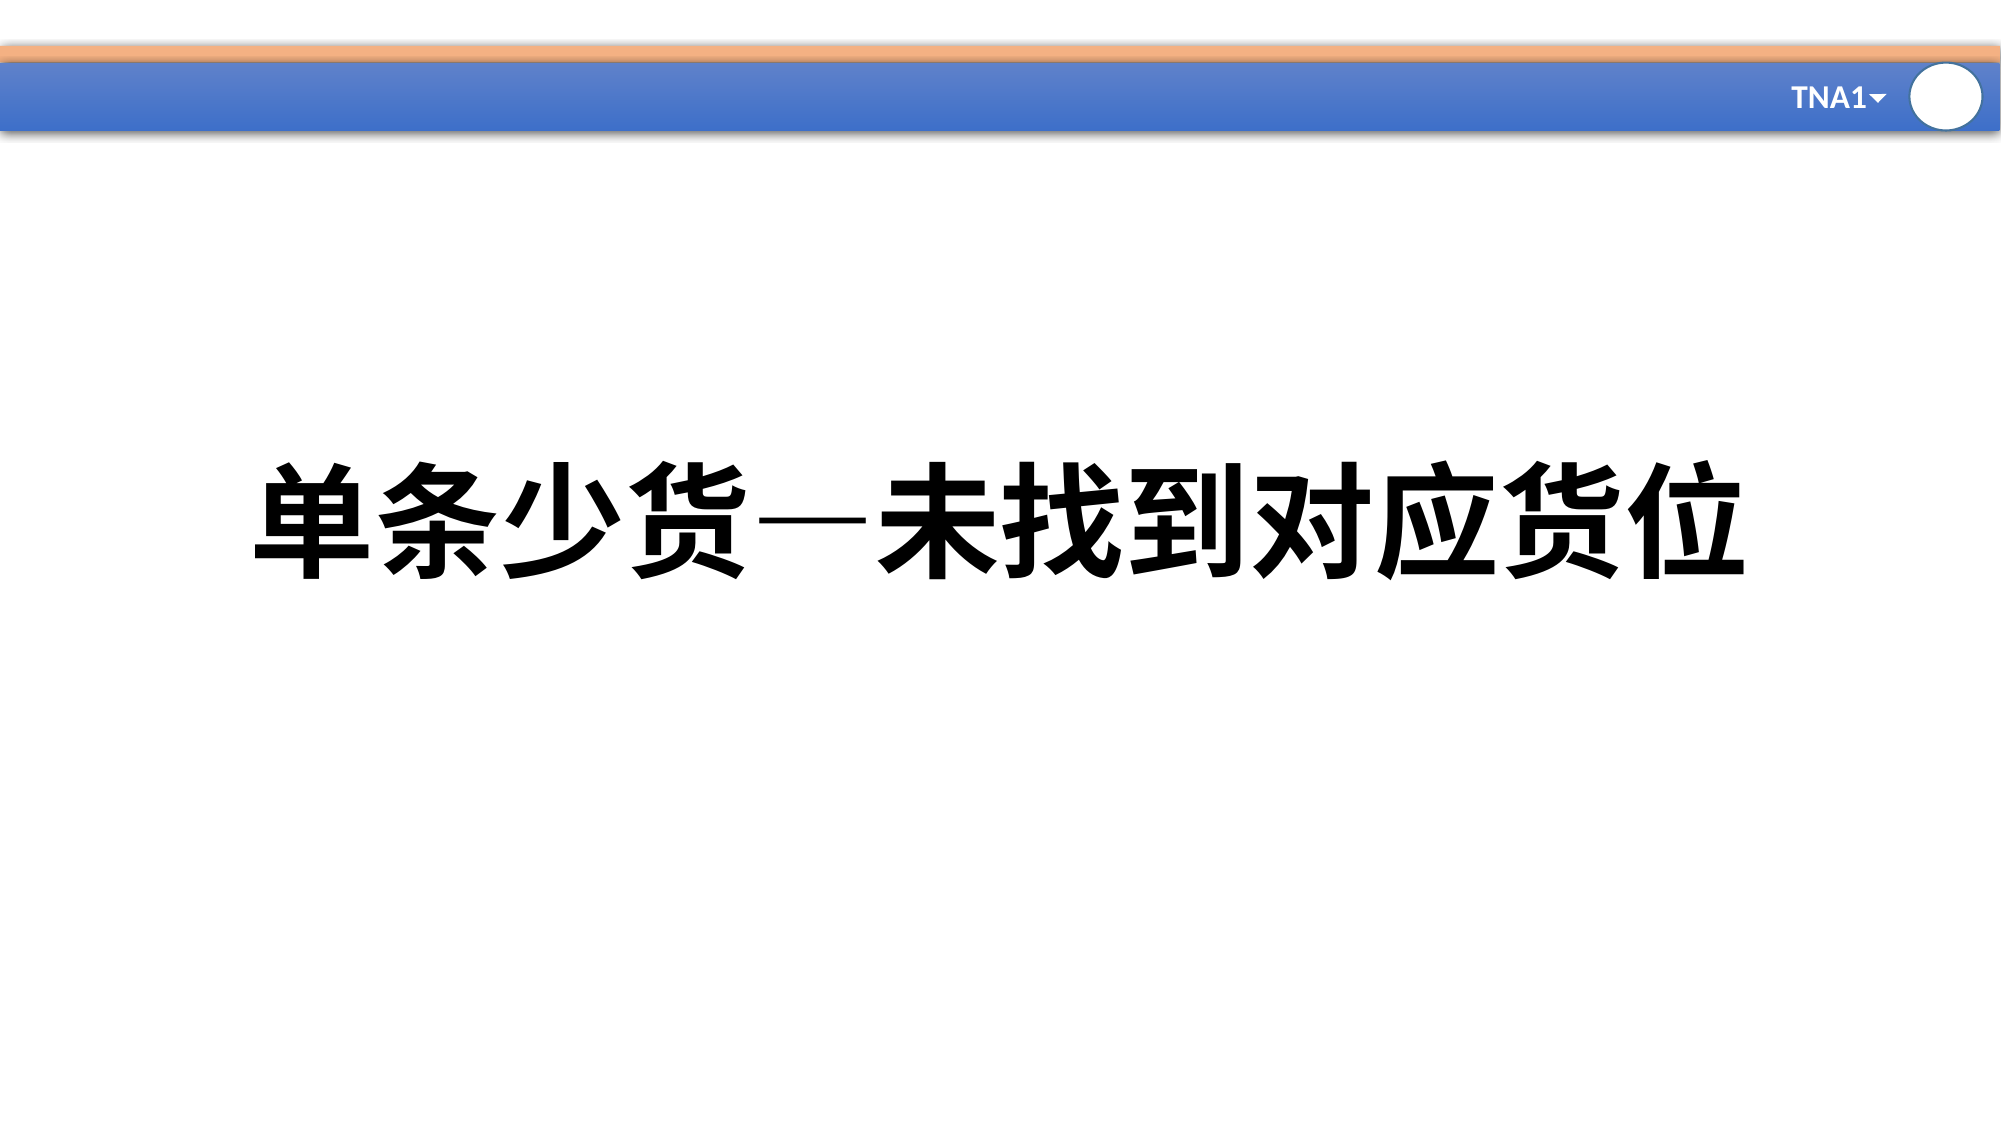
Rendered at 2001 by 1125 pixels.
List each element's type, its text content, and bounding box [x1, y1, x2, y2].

text_box 单条少货—未找到对应货位 [0, 370, 2000, 686]
